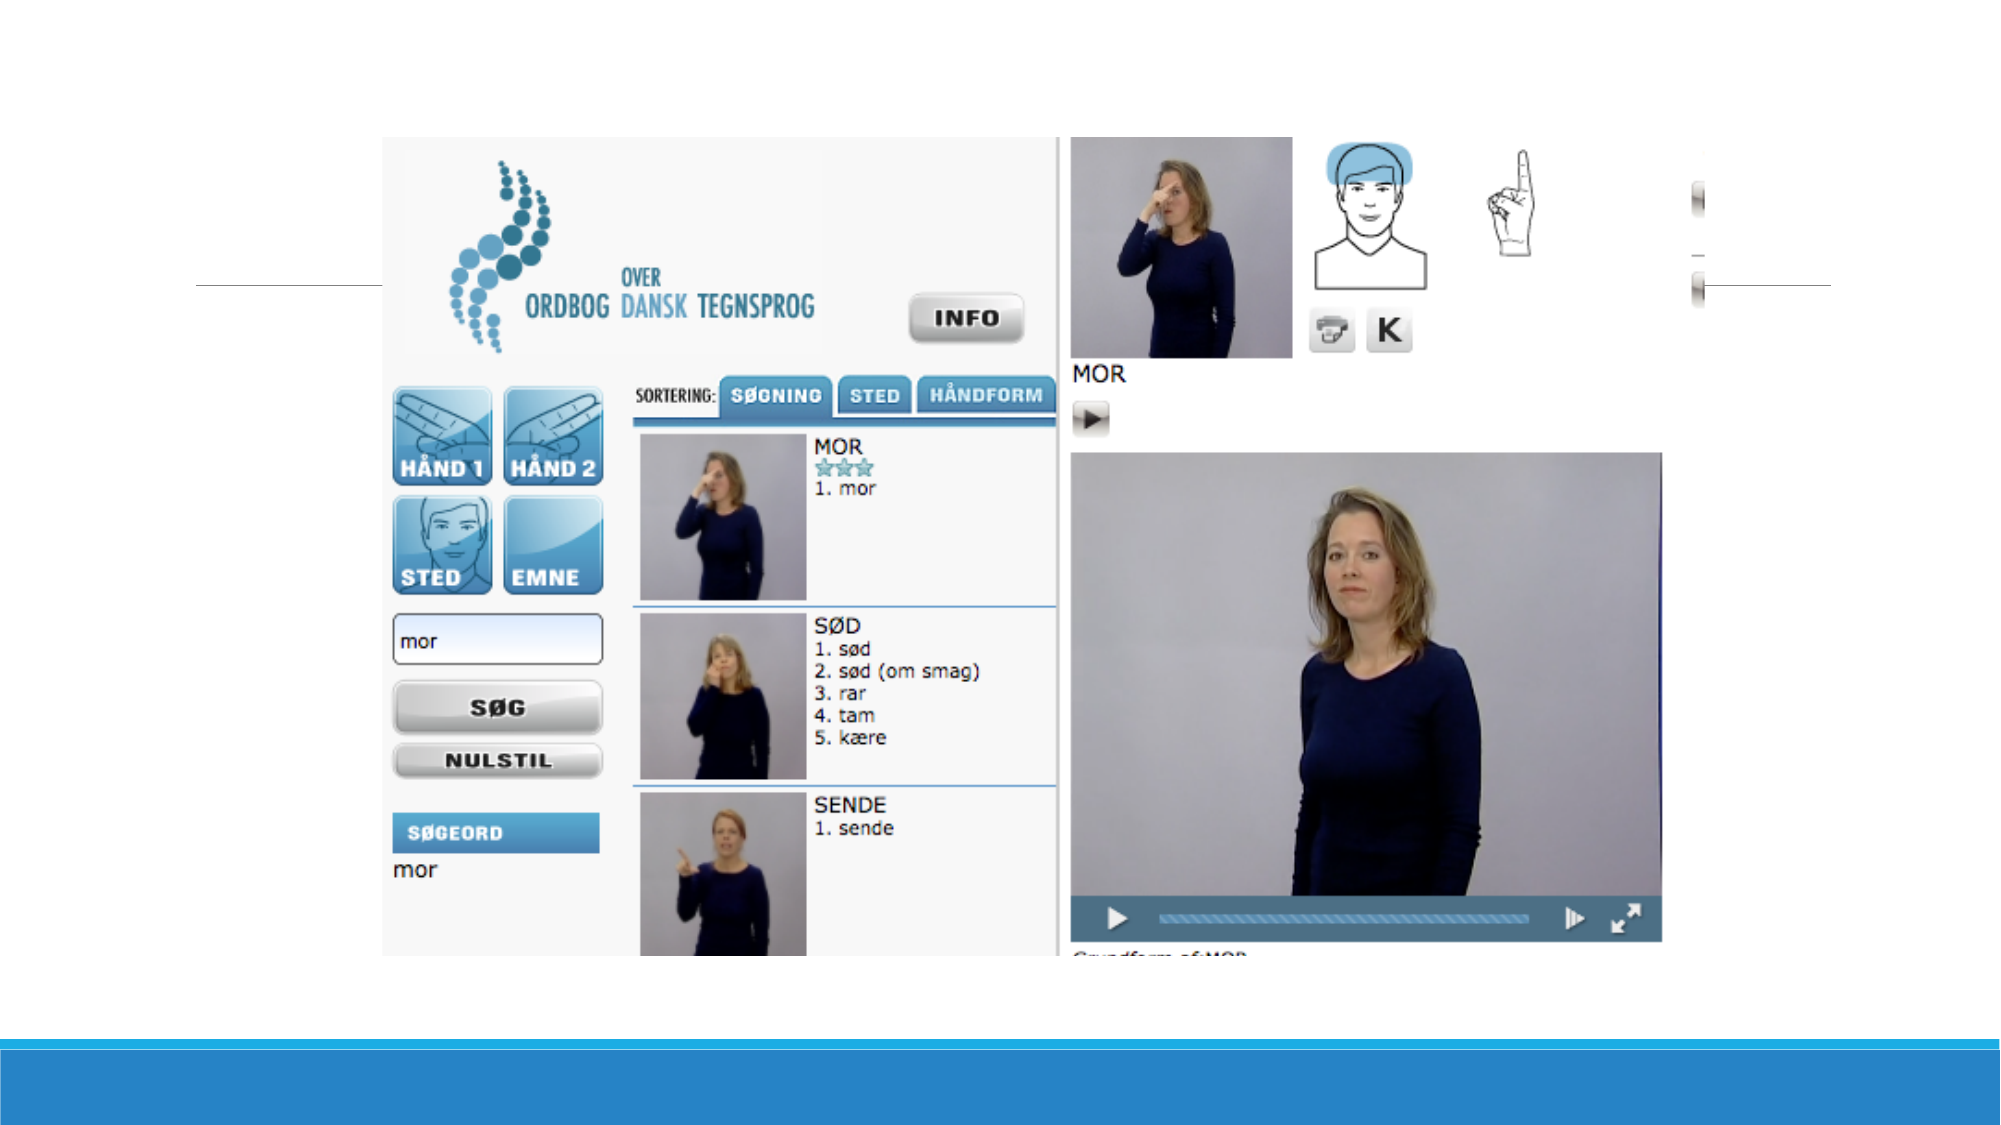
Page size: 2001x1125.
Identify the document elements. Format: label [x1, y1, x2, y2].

list [381, 136, 1706, 956]
